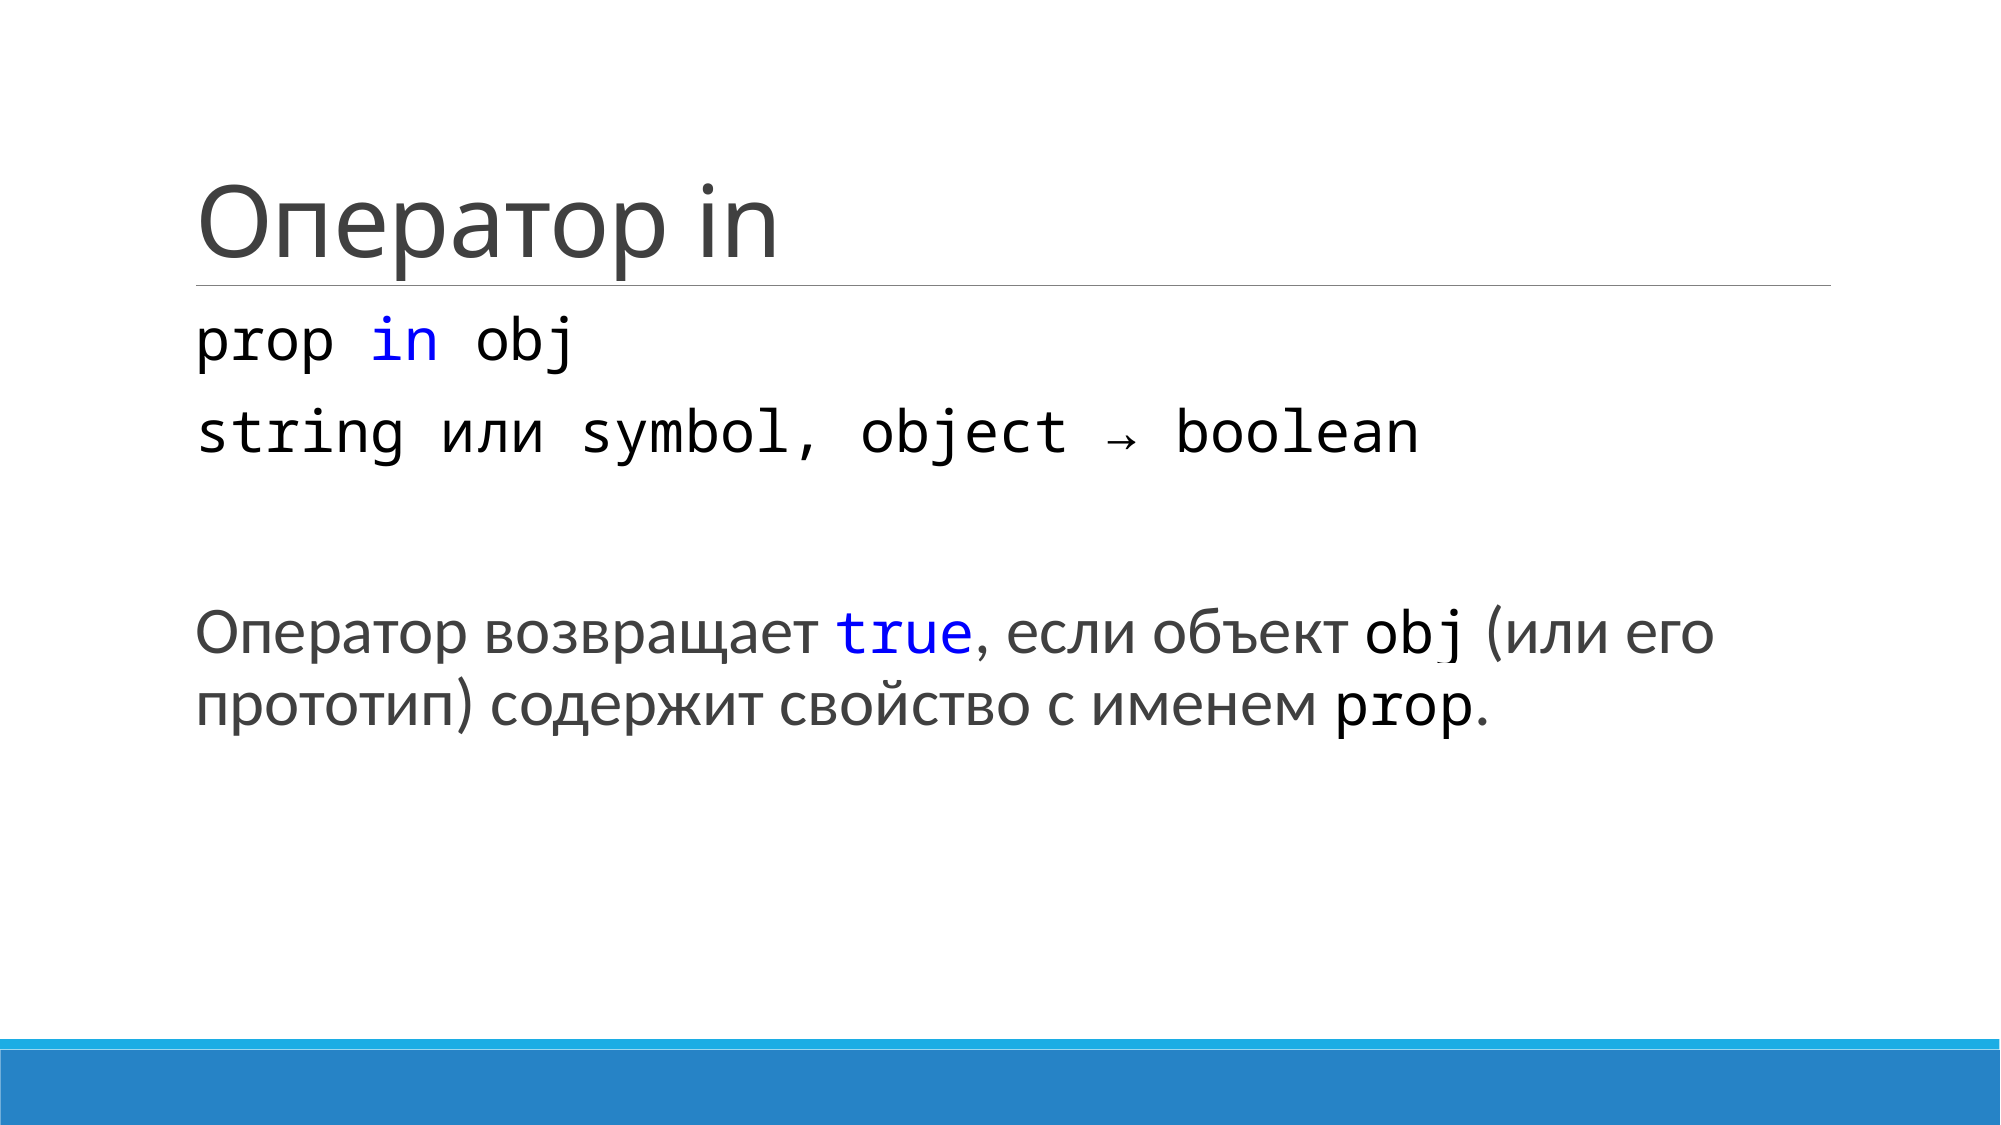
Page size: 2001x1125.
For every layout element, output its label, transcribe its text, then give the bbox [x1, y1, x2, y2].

list prop in obj string или symbol, object → boolean Оператор возвращает true, если объект obj (или его прототип) содержит свойство с именем prop. [180, 302, 1830, 963]
title Оператор in [180, 47, 1830, 285]
